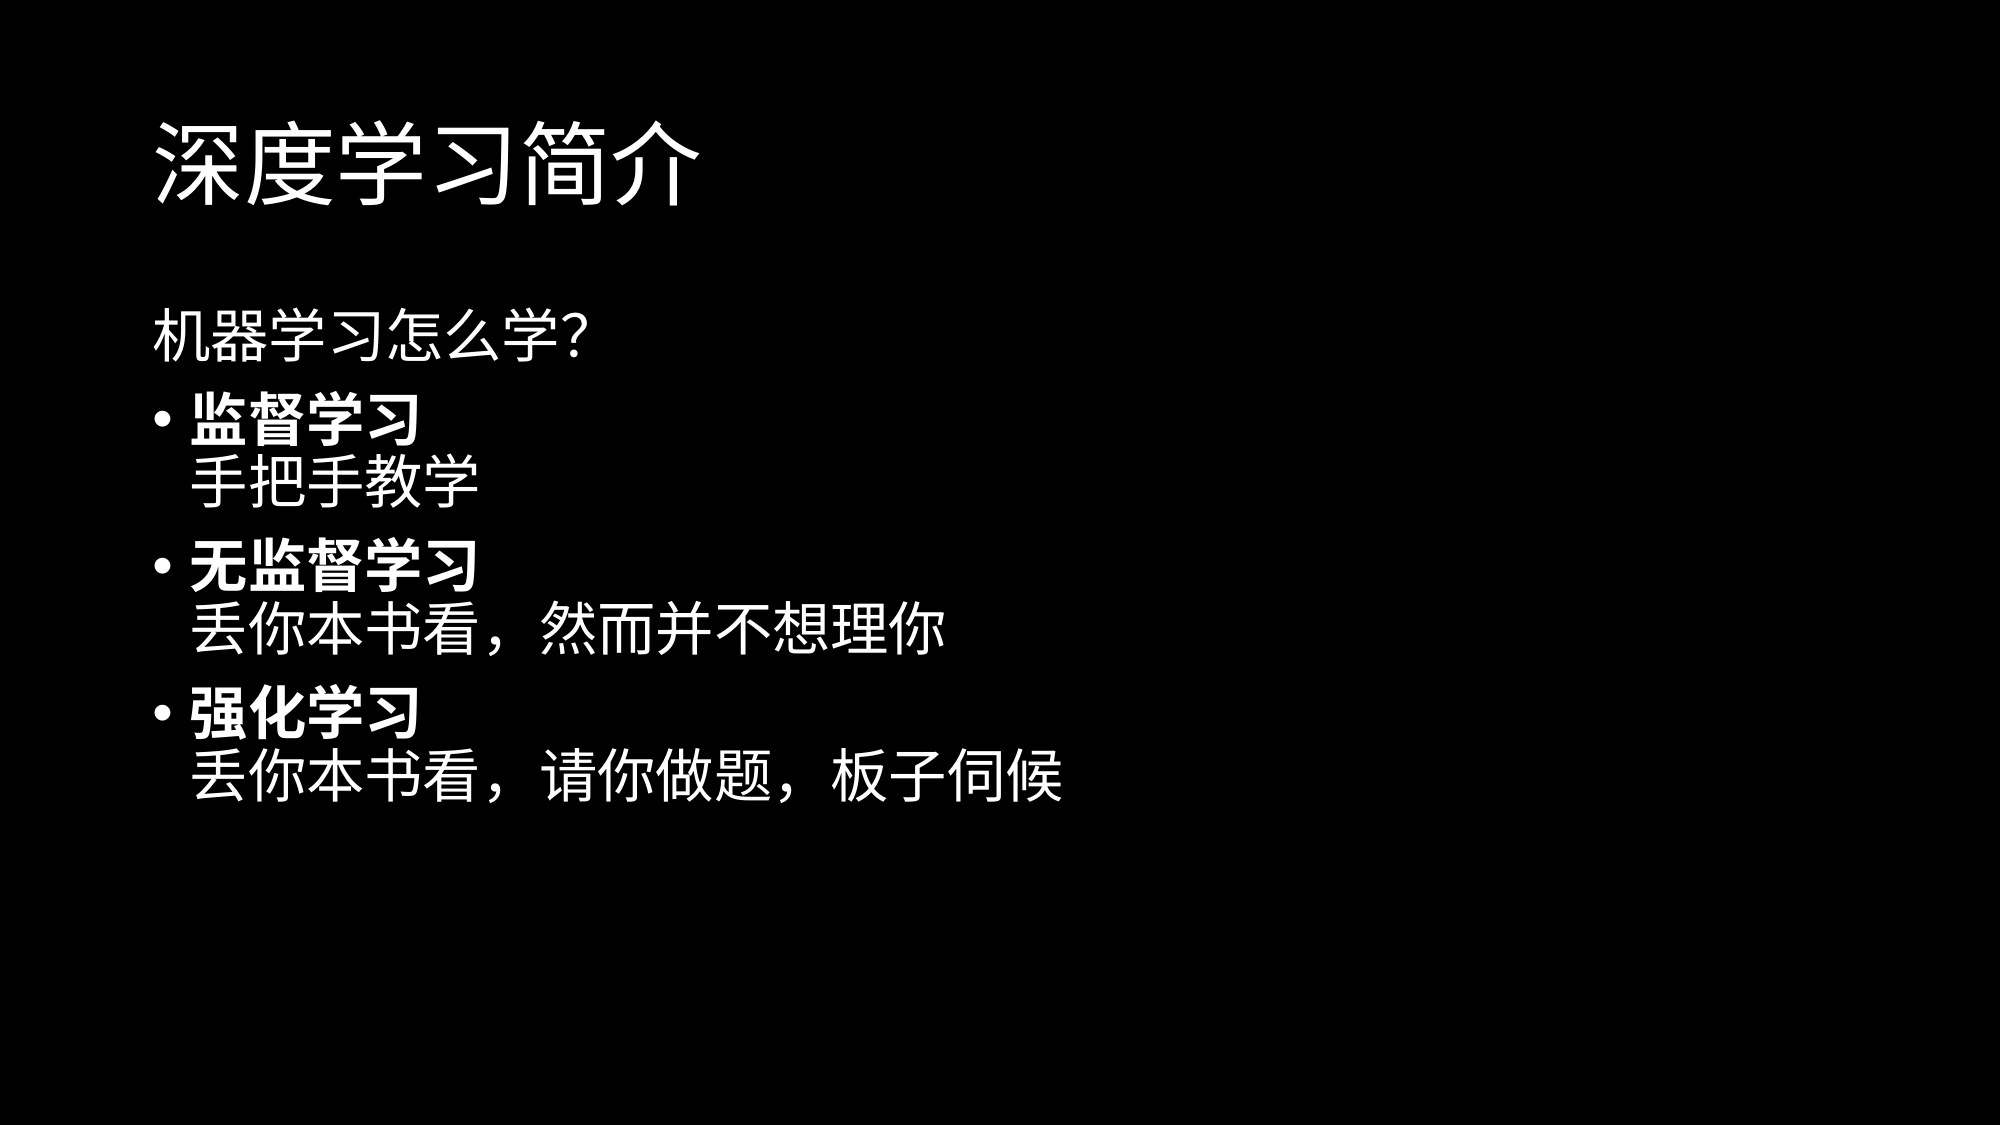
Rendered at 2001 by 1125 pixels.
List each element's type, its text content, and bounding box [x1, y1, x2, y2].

title 深度学习简介 [137, 59, 1863, 278]
list 机器学习怎么学？ 监督学习 手把手教学 无监督学习 丢你本书看，然而并不想理你 强化学习 丢你本书看，请你做题，板子伺候 [137, 299, 1863, 1014]
